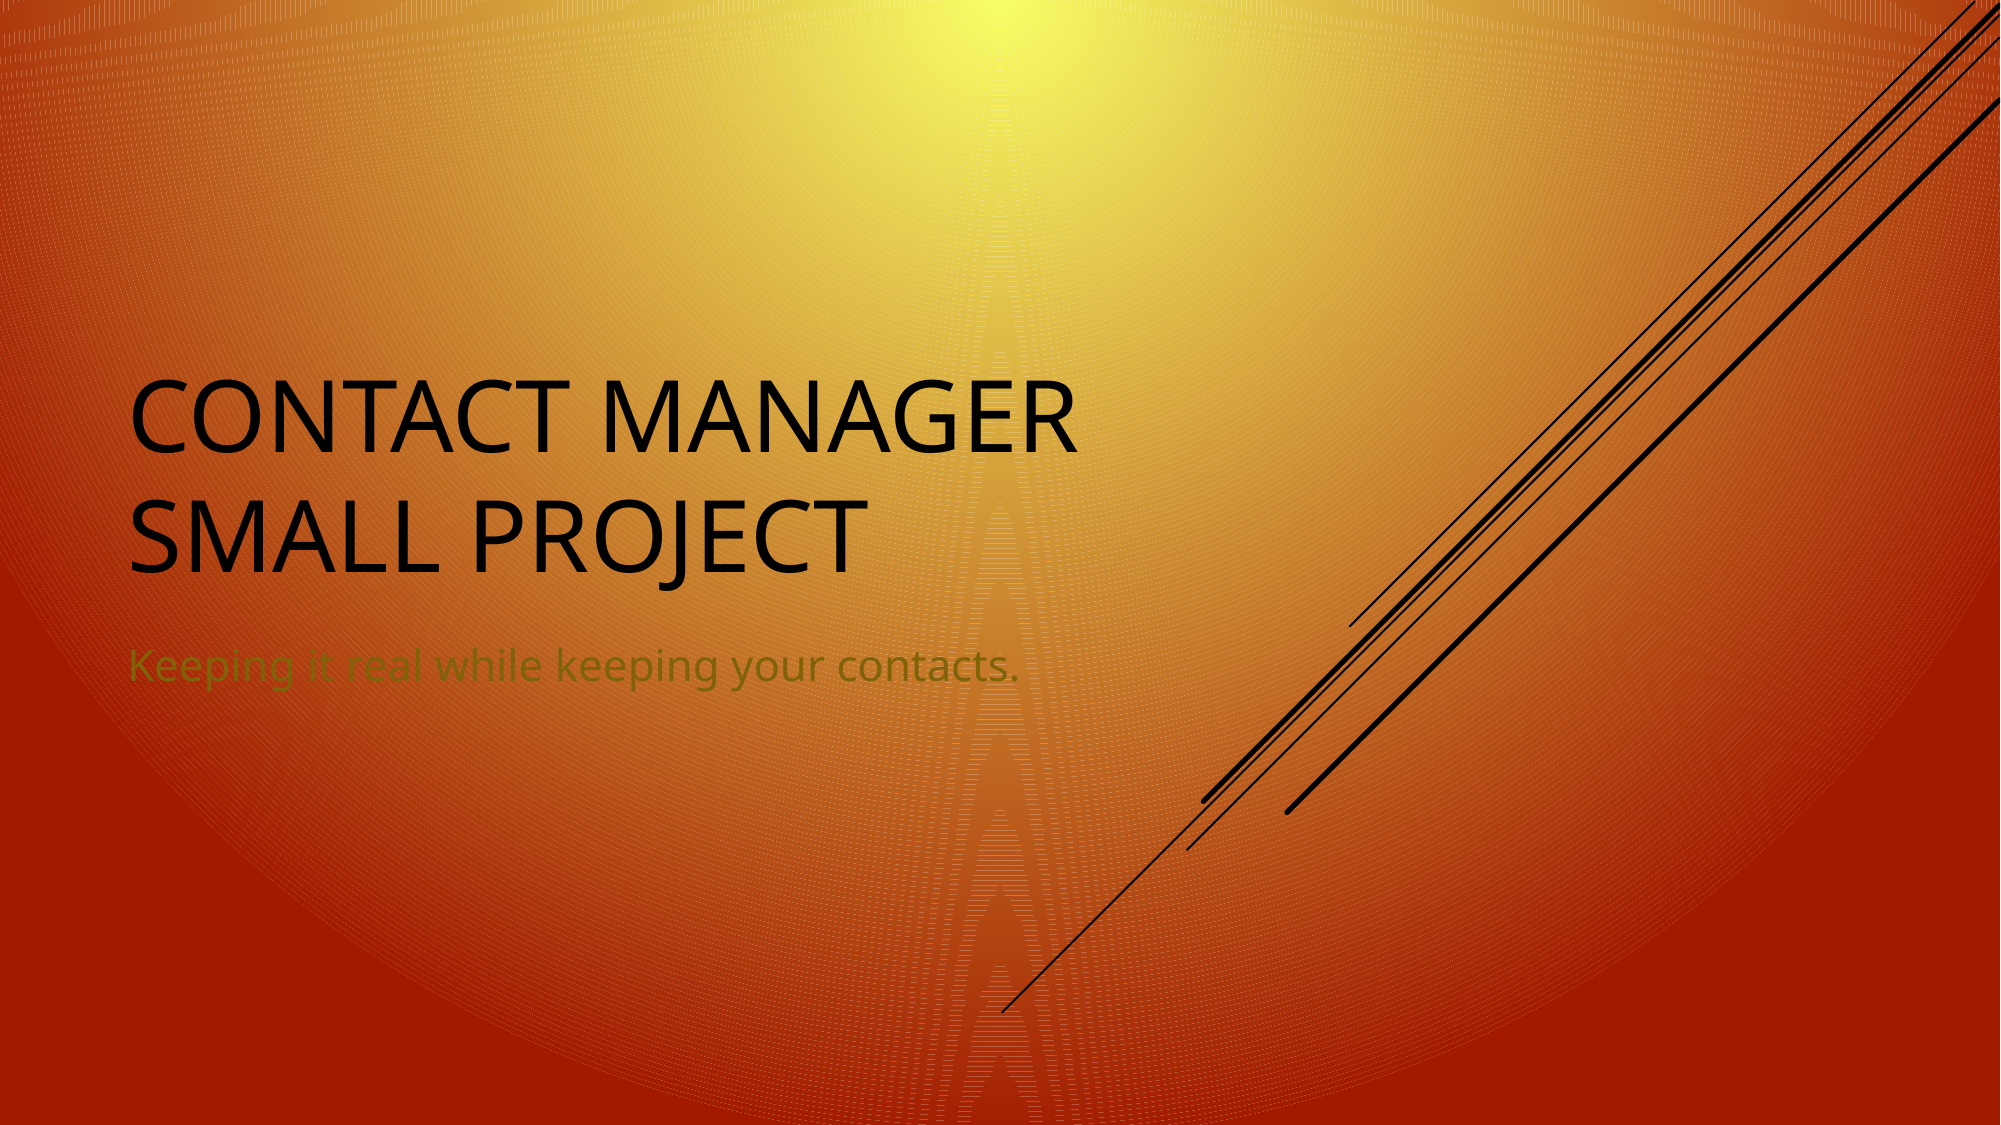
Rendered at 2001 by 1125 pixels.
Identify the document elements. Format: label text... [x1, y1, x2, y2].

title Contact Manager Small Project [112, 112, 1425, 600]
subtitle Keeping it real while keeping your contacts. [112, 630, 1163, 950]
